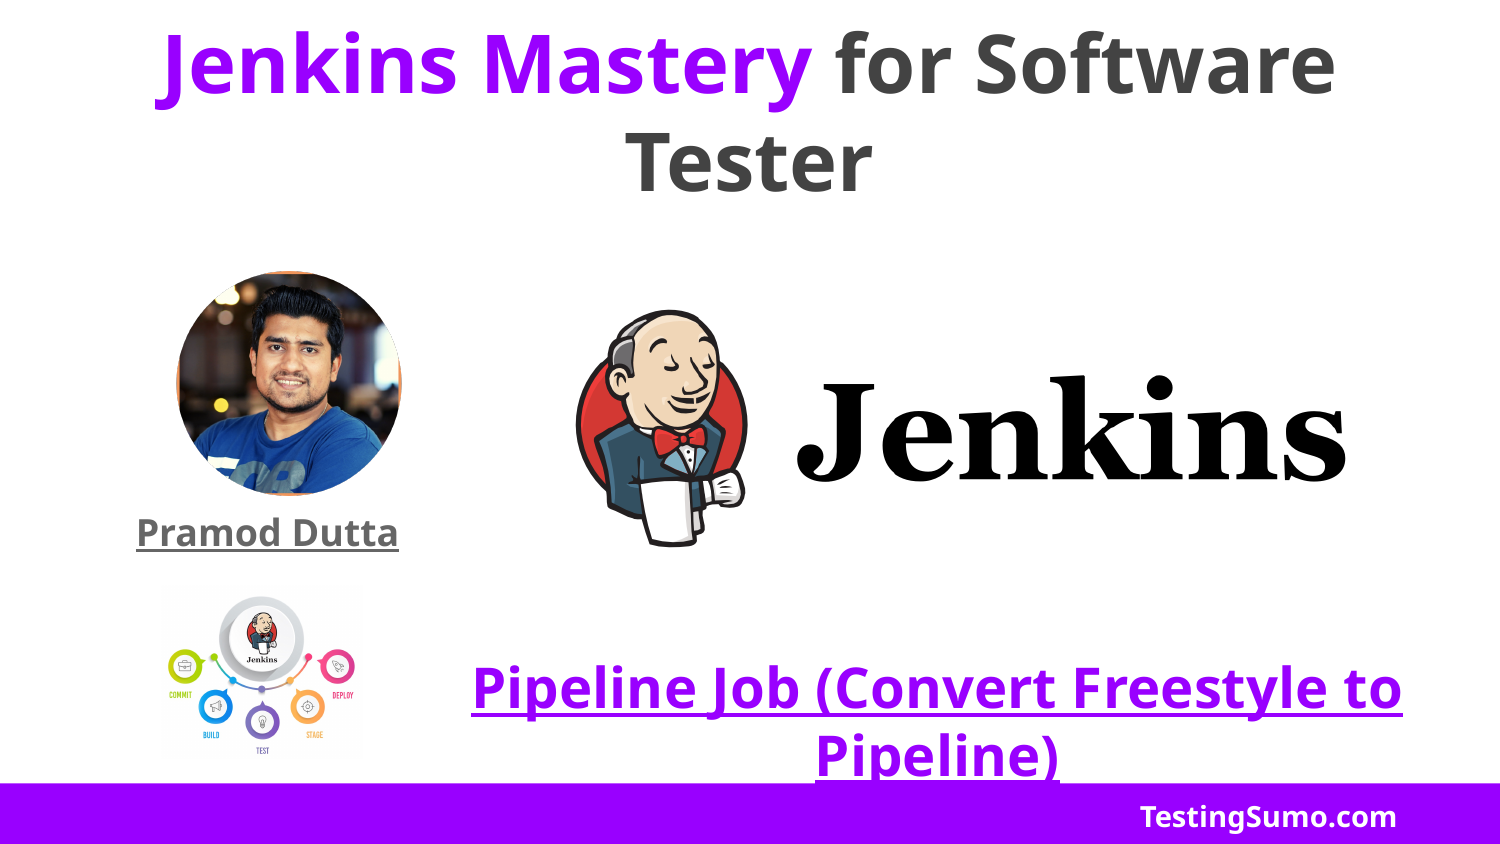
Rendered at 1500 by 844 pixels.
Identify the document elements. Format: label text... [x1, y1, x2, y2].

title Pramod Dutta [120, 504, 544, 559]
picture [161, 585, 363, 759]
picture [143, 266, 428, 505]
picture [568, 232, 1352, 625]
title Jenkins Mastery for Software Tester [51, 69, 1449, 208]
title Pipeline Job (Convert Freestyle to Pipeline) [441, 648, 1433, 791]
